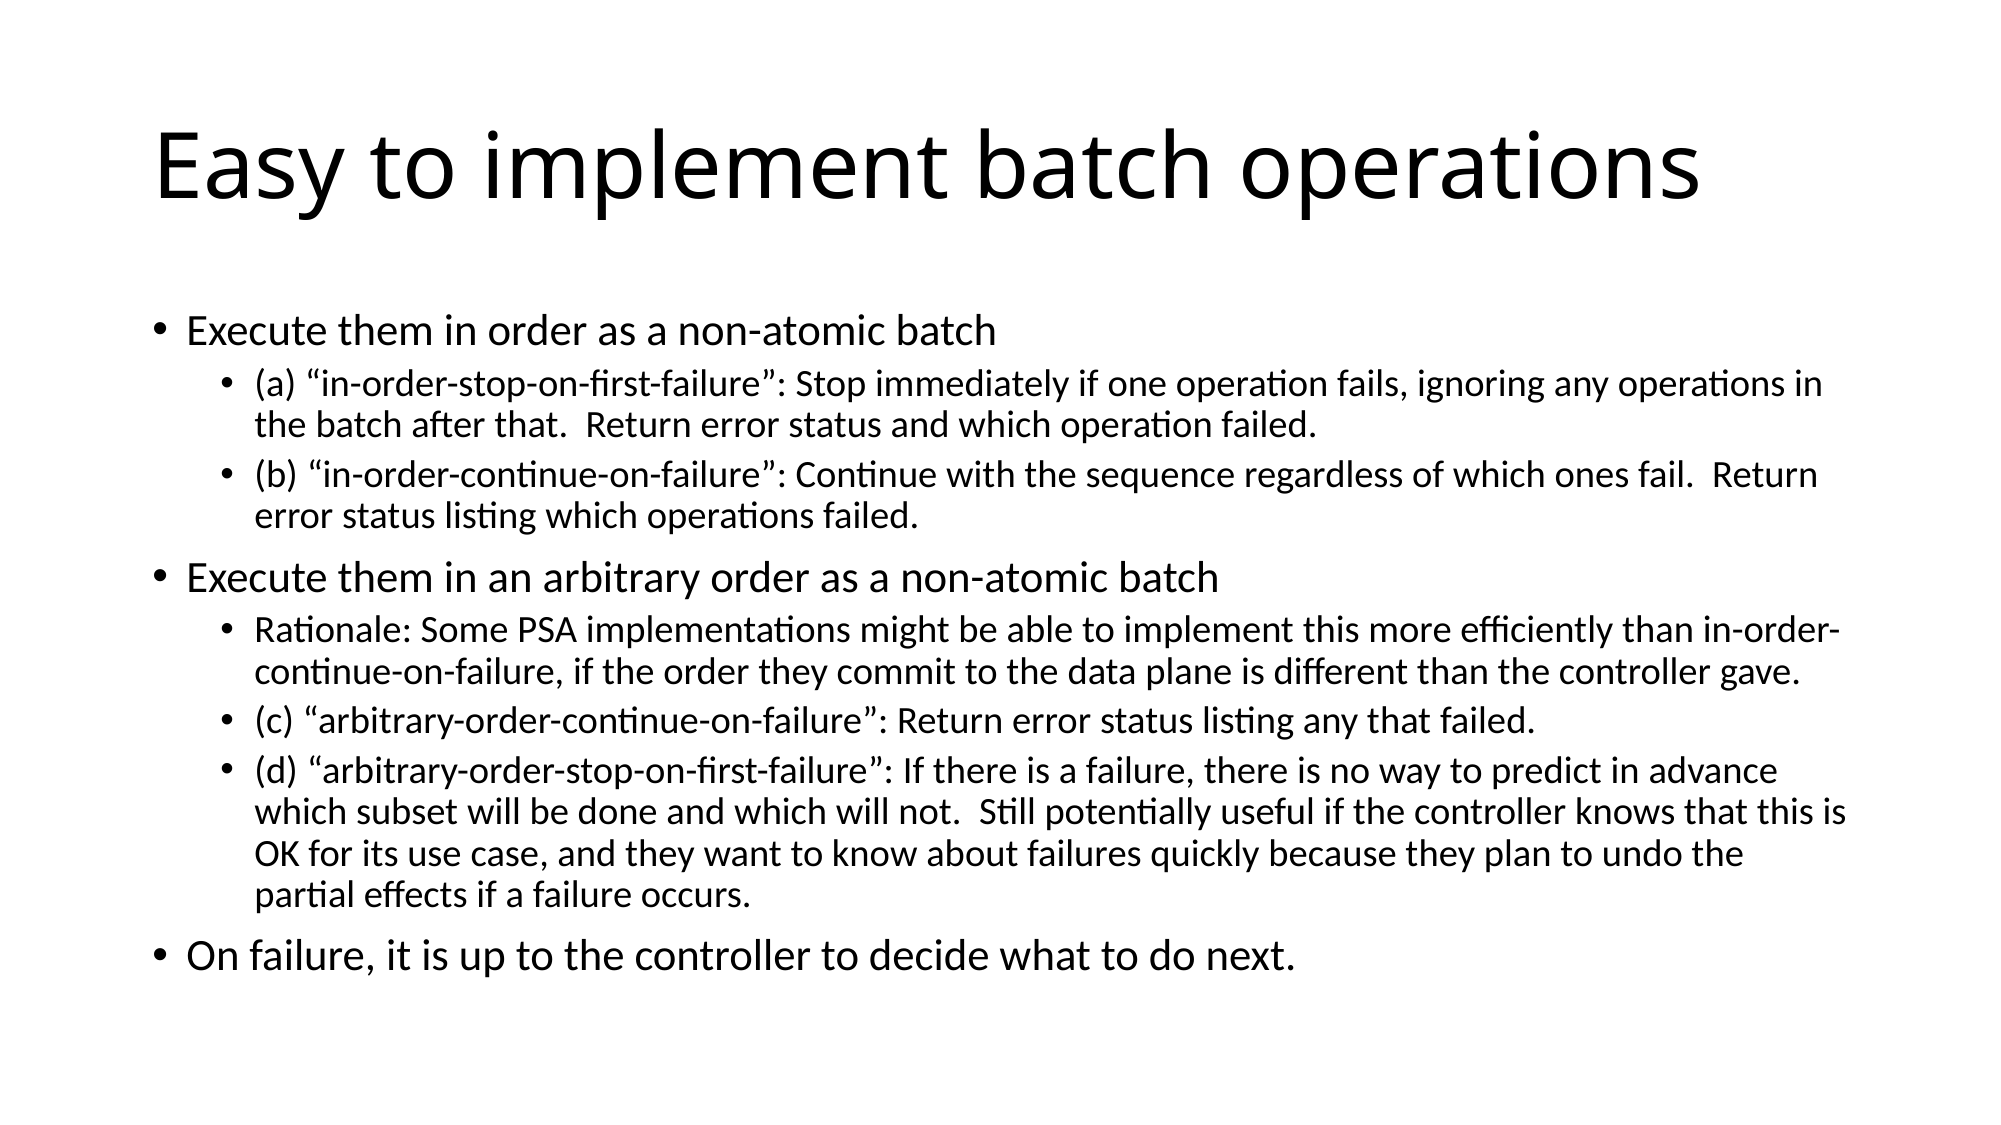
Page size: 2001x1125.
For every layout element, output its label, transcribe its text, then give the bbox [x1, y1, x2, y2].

title Easy to implement batch operations [137, 59, 1863, 278]
list Execute them in order as a non-atomic batch (a) “in-order-stop-on-first-failure”: Stop immediately if one operation fails, ignoring any operations in the batch after that. Return error status and which operation failed. (b) “in-order-continue-on-failure”: Continue with the sequence regardless of which ones fail. Return error status listing which operations failed. Execute them in an arbitrary order as a non-atomic batch Rationale: Some PSA implementations might be able to implement this more efficiently than in-order-continue-on-failure, if the order they commit to the data plane is different than the controller gave. (c) “arbitrary-order-continue-on-failure”: Return error status listing any that failed. (d) “arbitrary-order-stop-on-first-failure”: If there is a failure, there is no way to predict in advance which subset will be done and which will not. Still potentially useful if the controller knows that this is OK for its use case, and they want to know about failures quickly because they plan to undo the partial effects if a failure occurs. On failure, it is up to the controller to decide what to do next. [137, 299, 1863, 1014]
